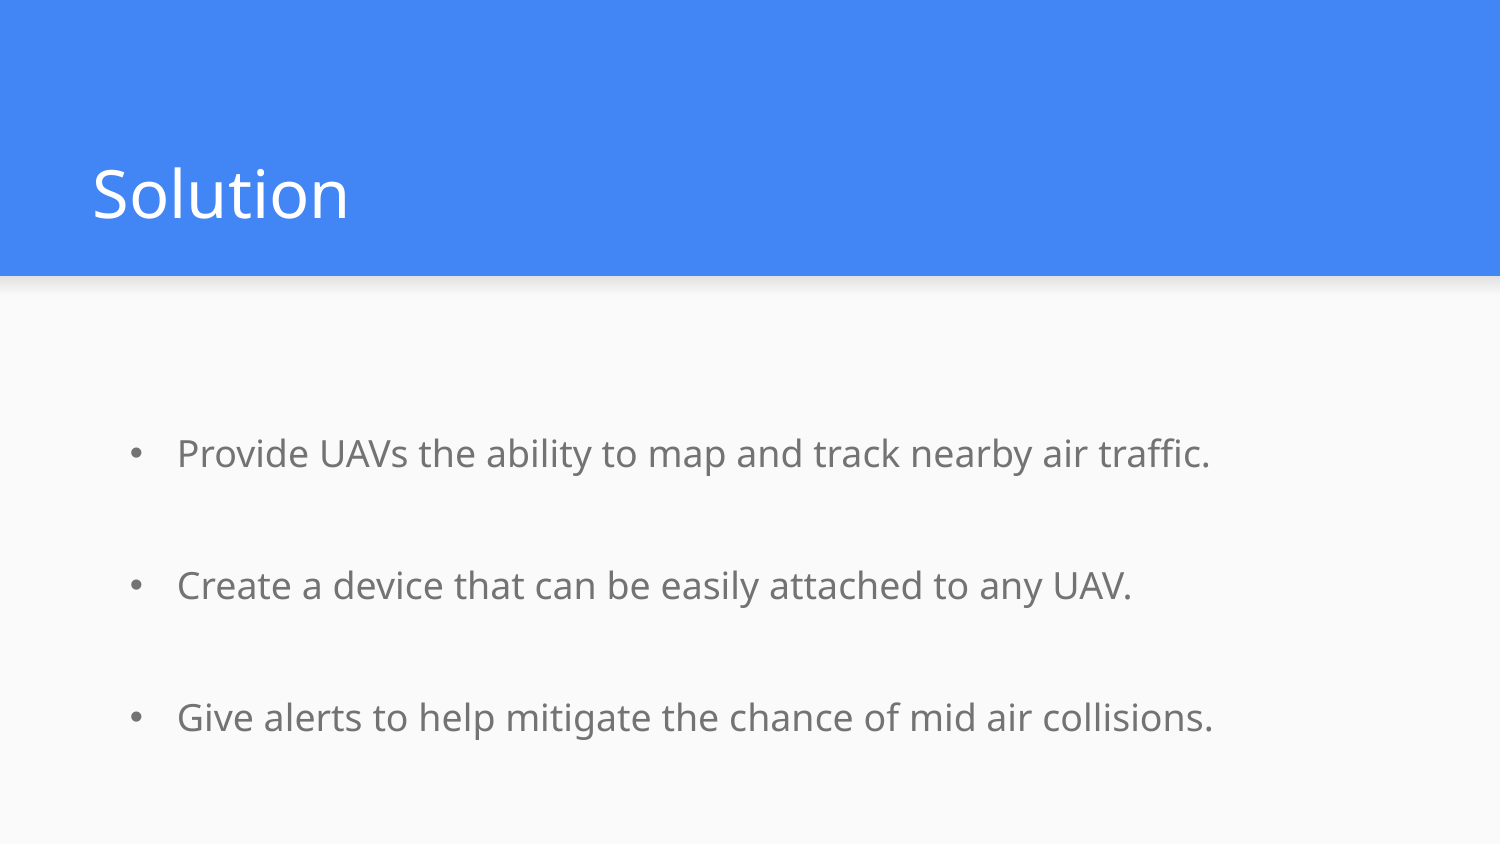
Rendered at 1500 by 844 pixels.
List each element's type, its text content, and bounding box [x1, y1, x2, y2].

list Provide UAVs the ability to map and track nearby air traffic. Create a device that can be easily attached to any UAV. Give alerts to help mitigate the chance of mid air collisions. [77, 370, 1427, 760]
title Solution [77, 121, 1427, 248]
